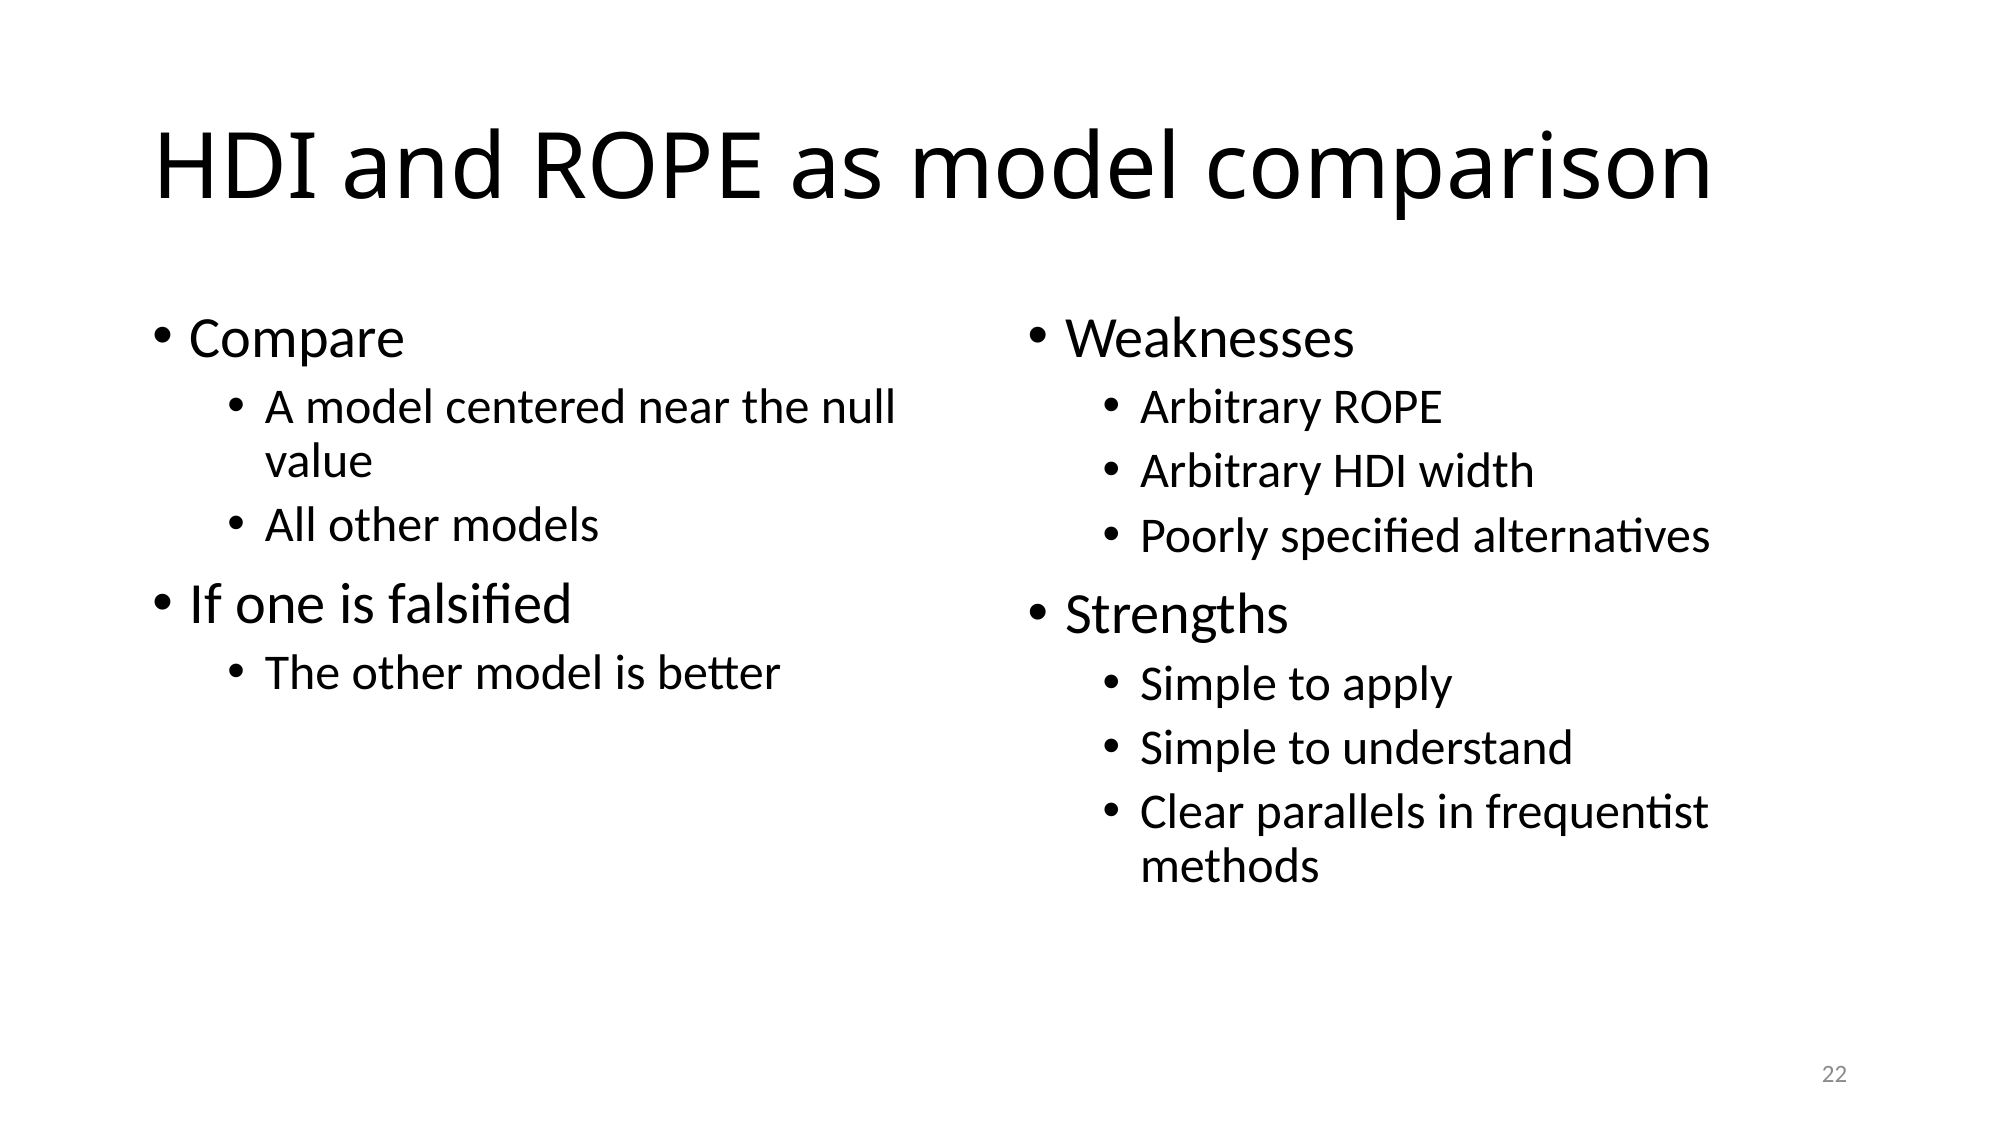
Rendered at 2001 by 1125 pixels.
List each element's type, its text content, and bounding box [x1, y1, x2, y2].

slide_number 22 [1412, 1042, 1863, 1103]
list Compare A model centered near the null value All other models If one is falsified The other model is better [137, 299, 988, 1014]
title HDI and ROPE as model comparison [137, 59, 1863, 278]
list Weaknesses Arbitrary ROPE Arbitrary HDI width Poorly specified alternatives Strengths Simple to apply Simple to understand Clear parallels in frequentist methods [1012, 299, 1863, 1014]
